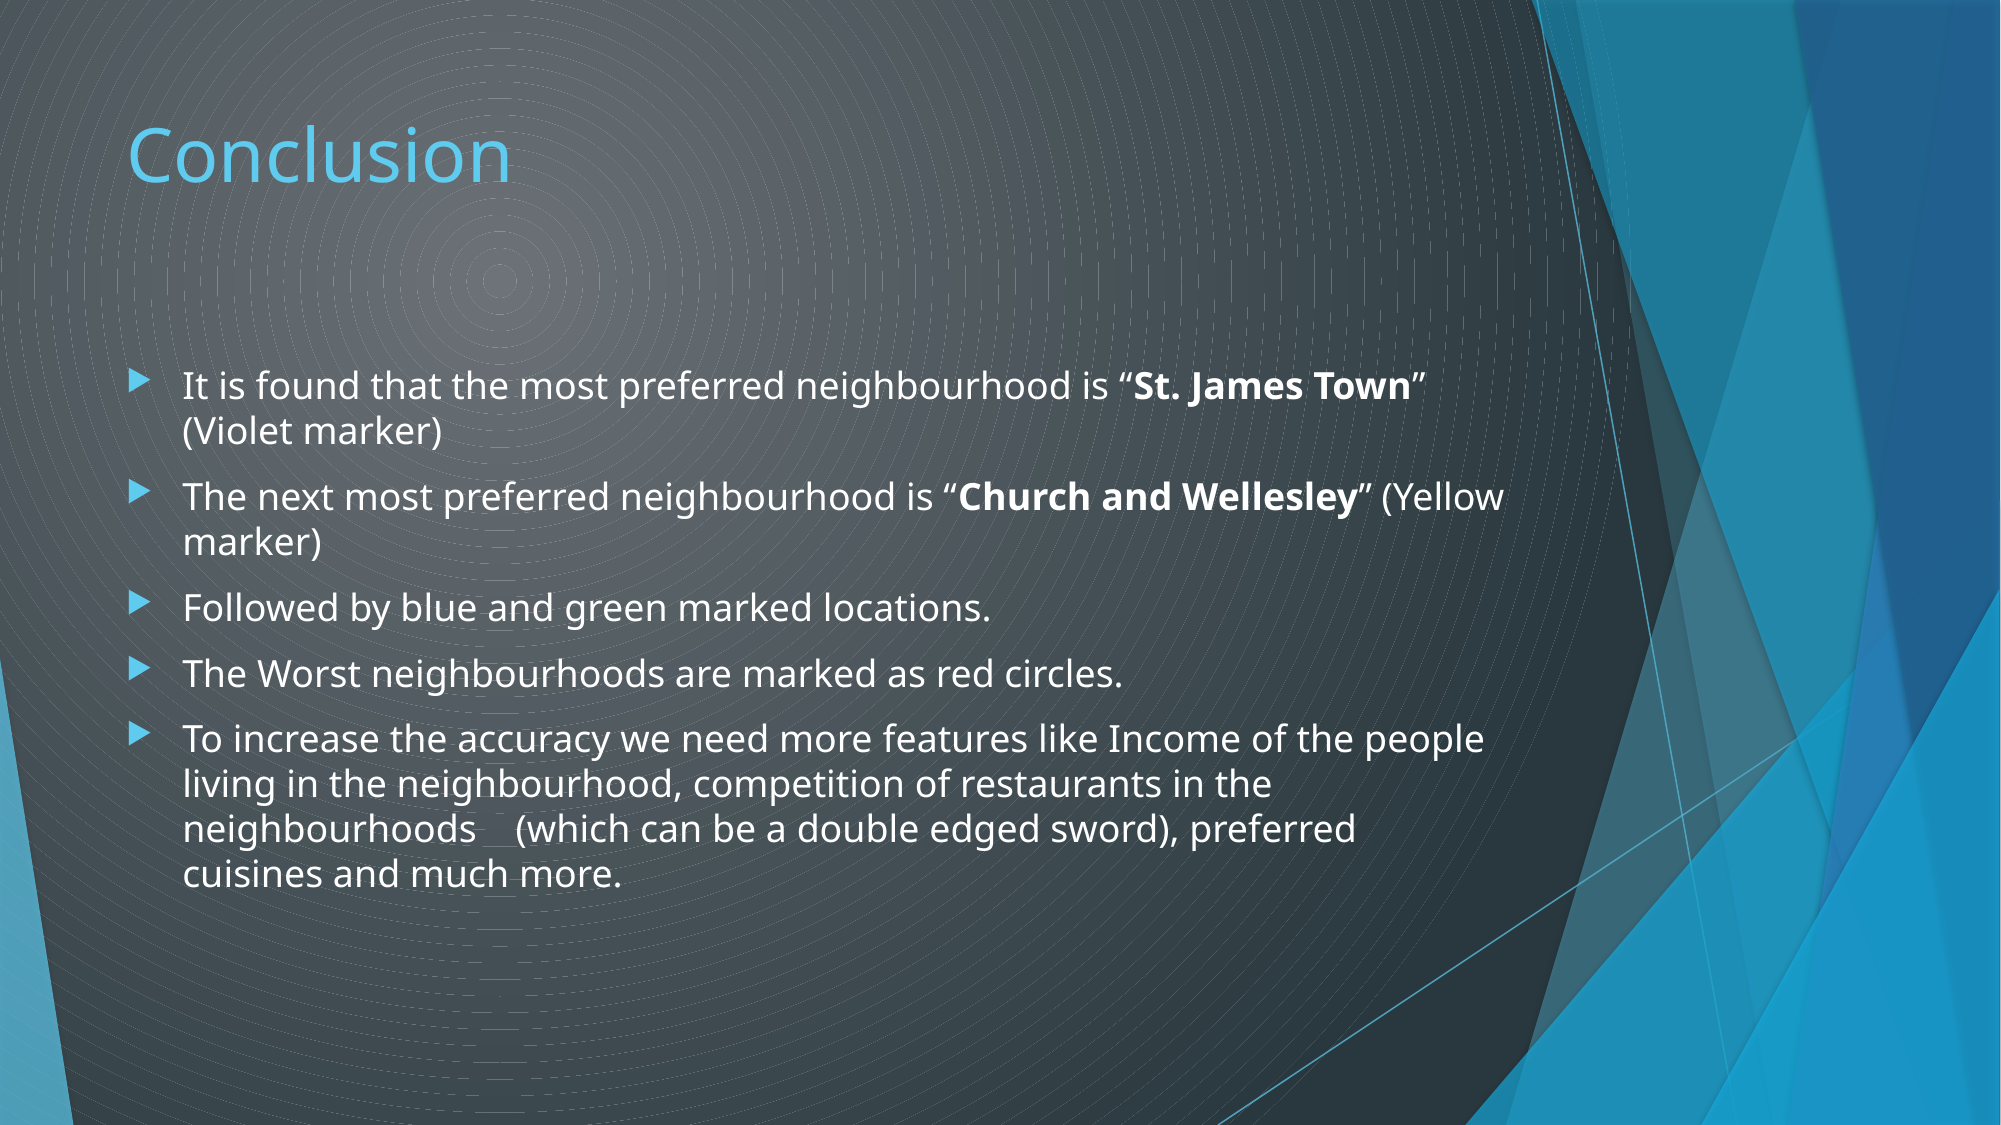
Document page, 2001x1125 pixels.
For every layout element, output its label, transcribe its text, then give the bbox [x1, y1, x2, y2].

list It is found that the most preferred neighbourhood is “St. James Town” (Violet marker) The next most preferred neighbourhood is “Church and Wellesley” (Yellow marker) Followed by blue and green marked locations. The Worst neighbourhoods are marked as red circles. To increase the accuracy we need more features like Income of the people living in the neighbourhood, competition of restaurants in the neighbourhoods (which can be a double edged sword), preferred cuisines and much more. [111, 354, 1522, 992]
title Conclusion [111, 99, 1522, 317]
